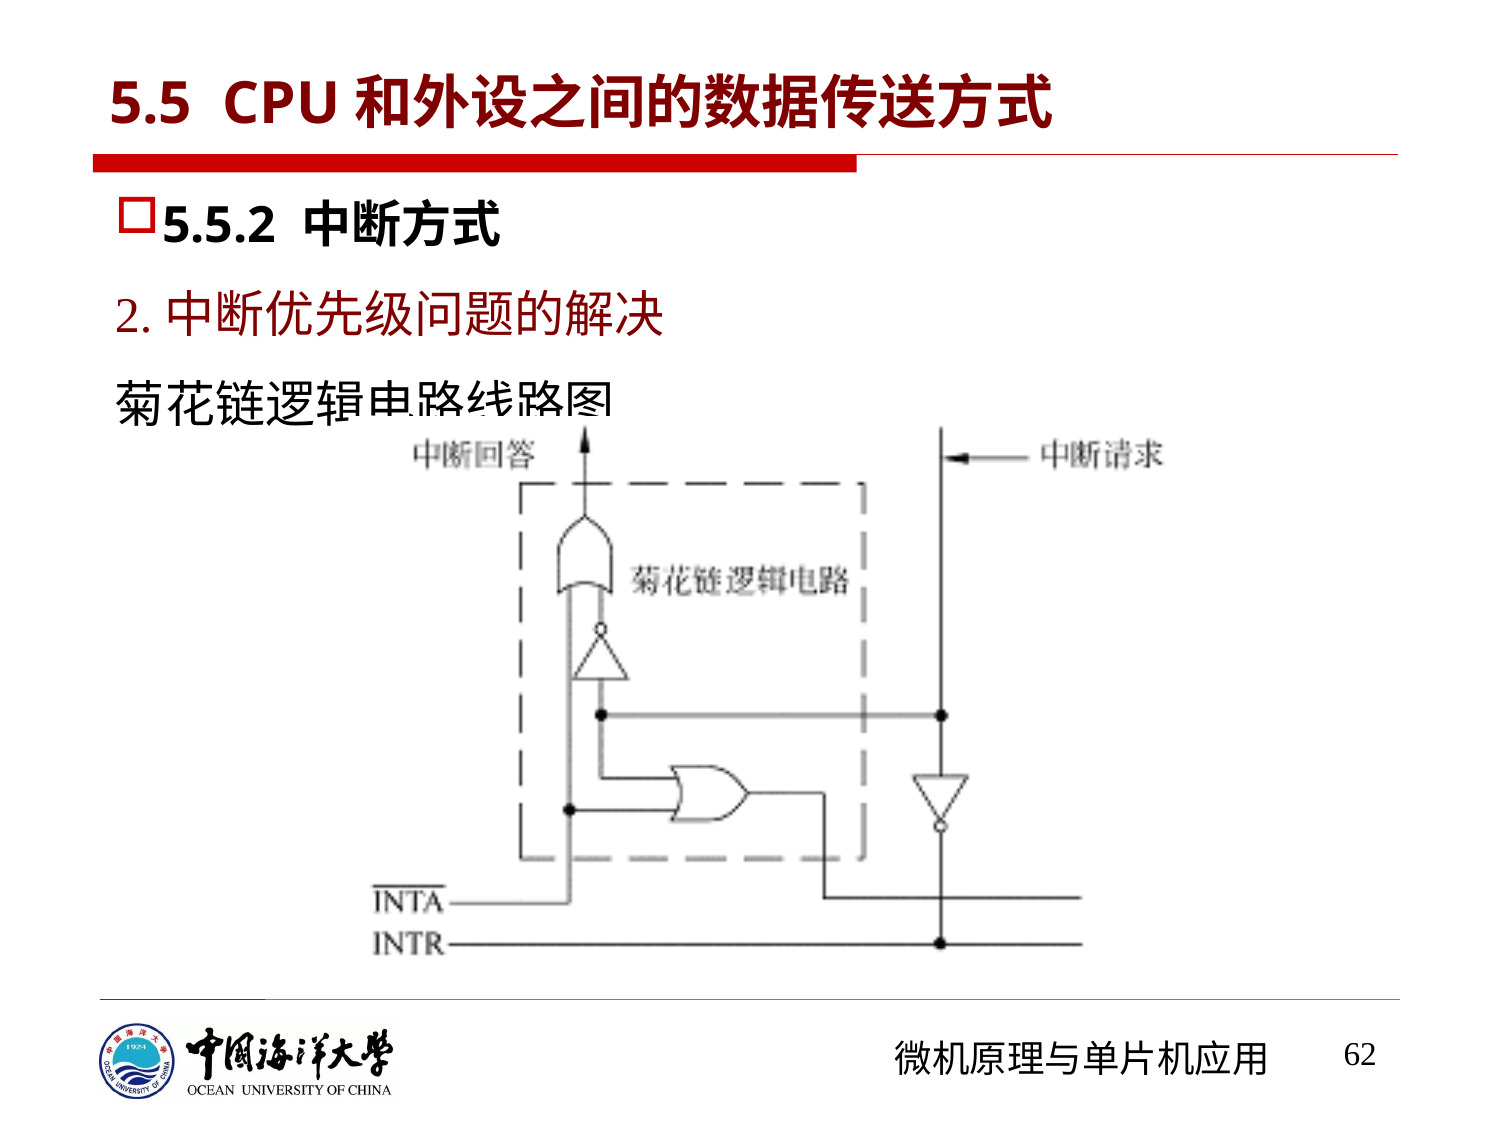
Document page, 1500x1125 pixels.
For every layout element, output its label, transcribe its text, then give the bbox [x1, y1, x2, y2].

title 5.5 CPU和外设之间的数据传送方式 [94, 30, 1407, 143]
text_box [348, 415, 1174, 983]
list 5.5.2 中断方式 2.中断优先级问题的解决 菊花链逻辑电路线路图 [99, 172, 1406, 982]
picture [99, 1017, 396, 1099]
slide_number 62 [1328, 1024, 1448, 1103]
